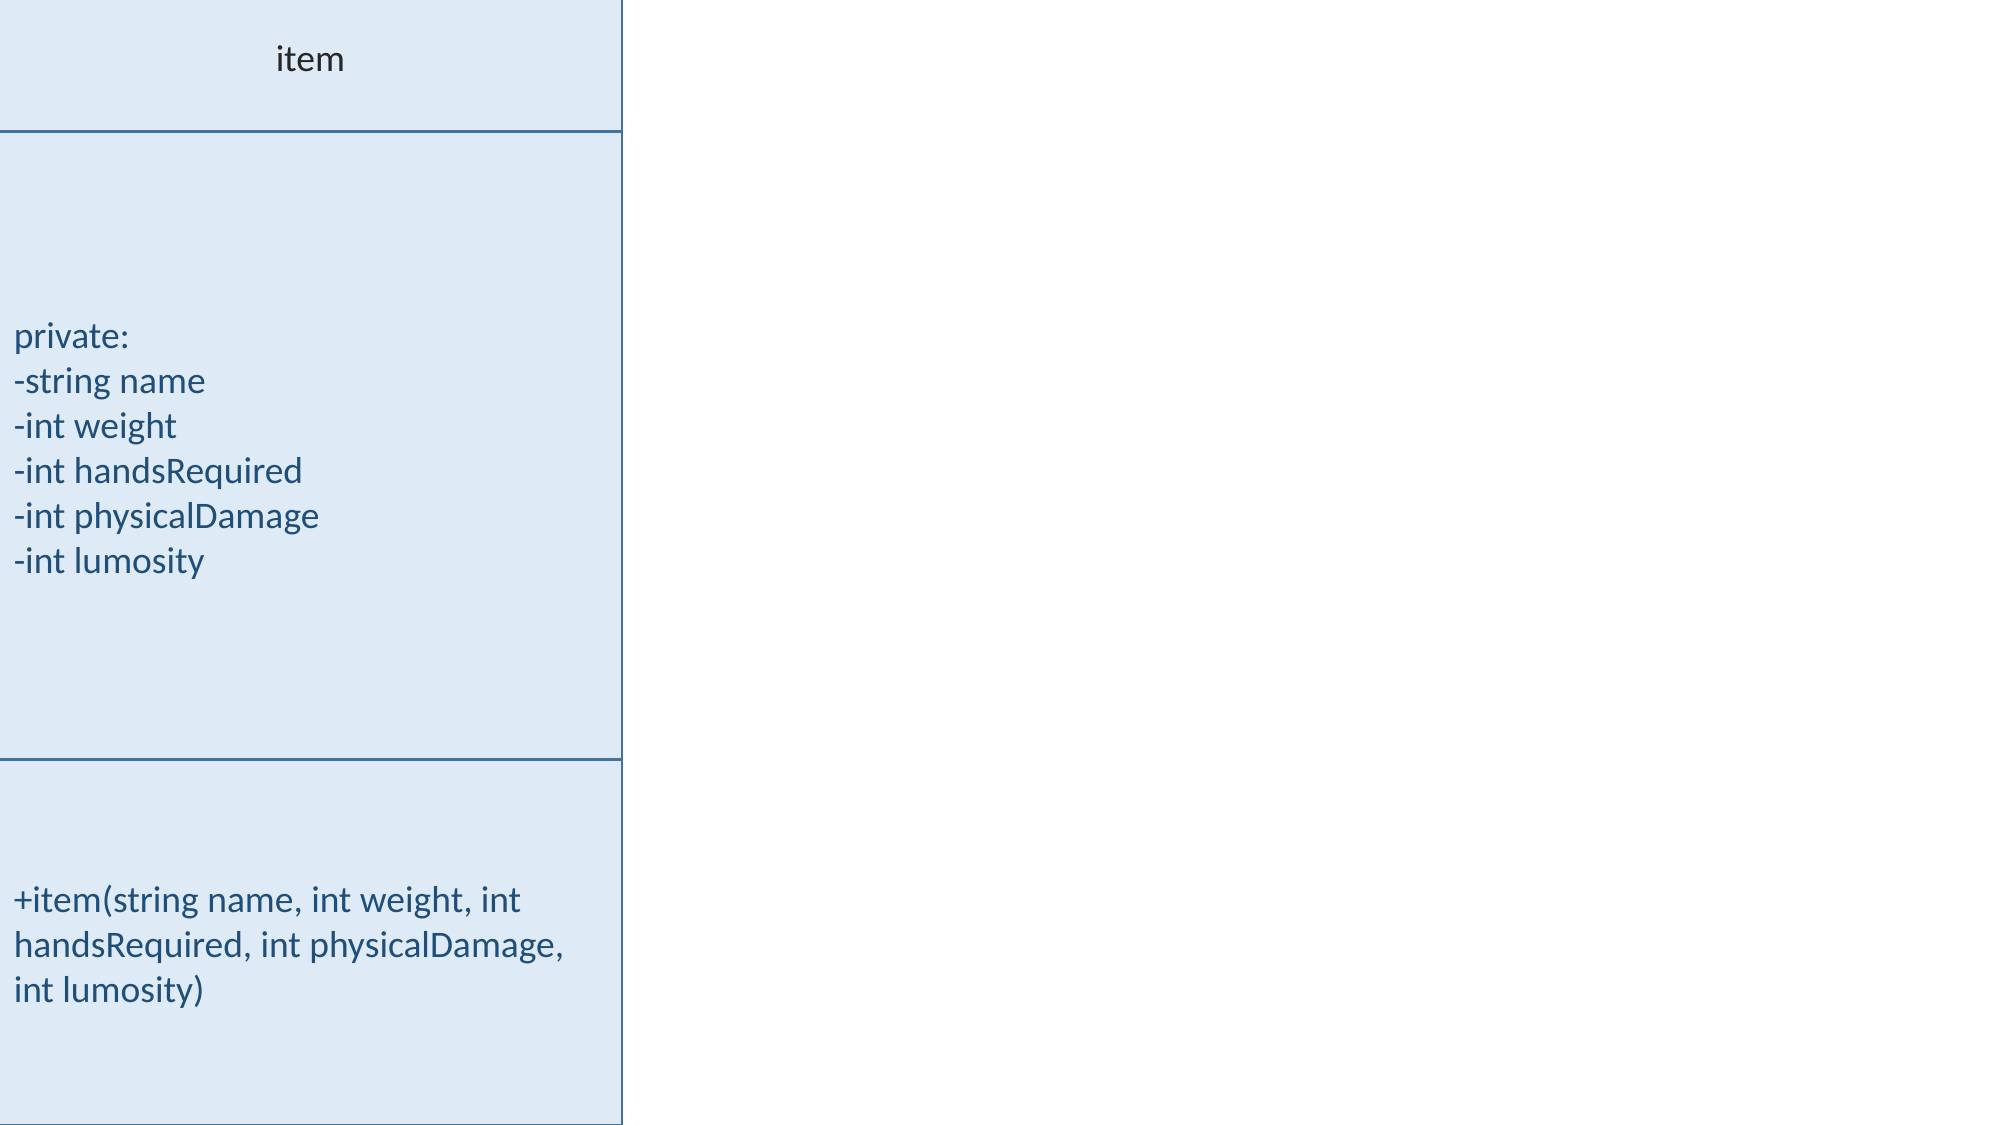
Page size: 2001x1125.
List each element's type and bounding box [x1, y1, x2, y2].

text_box [0, 0, 623, 1125]
